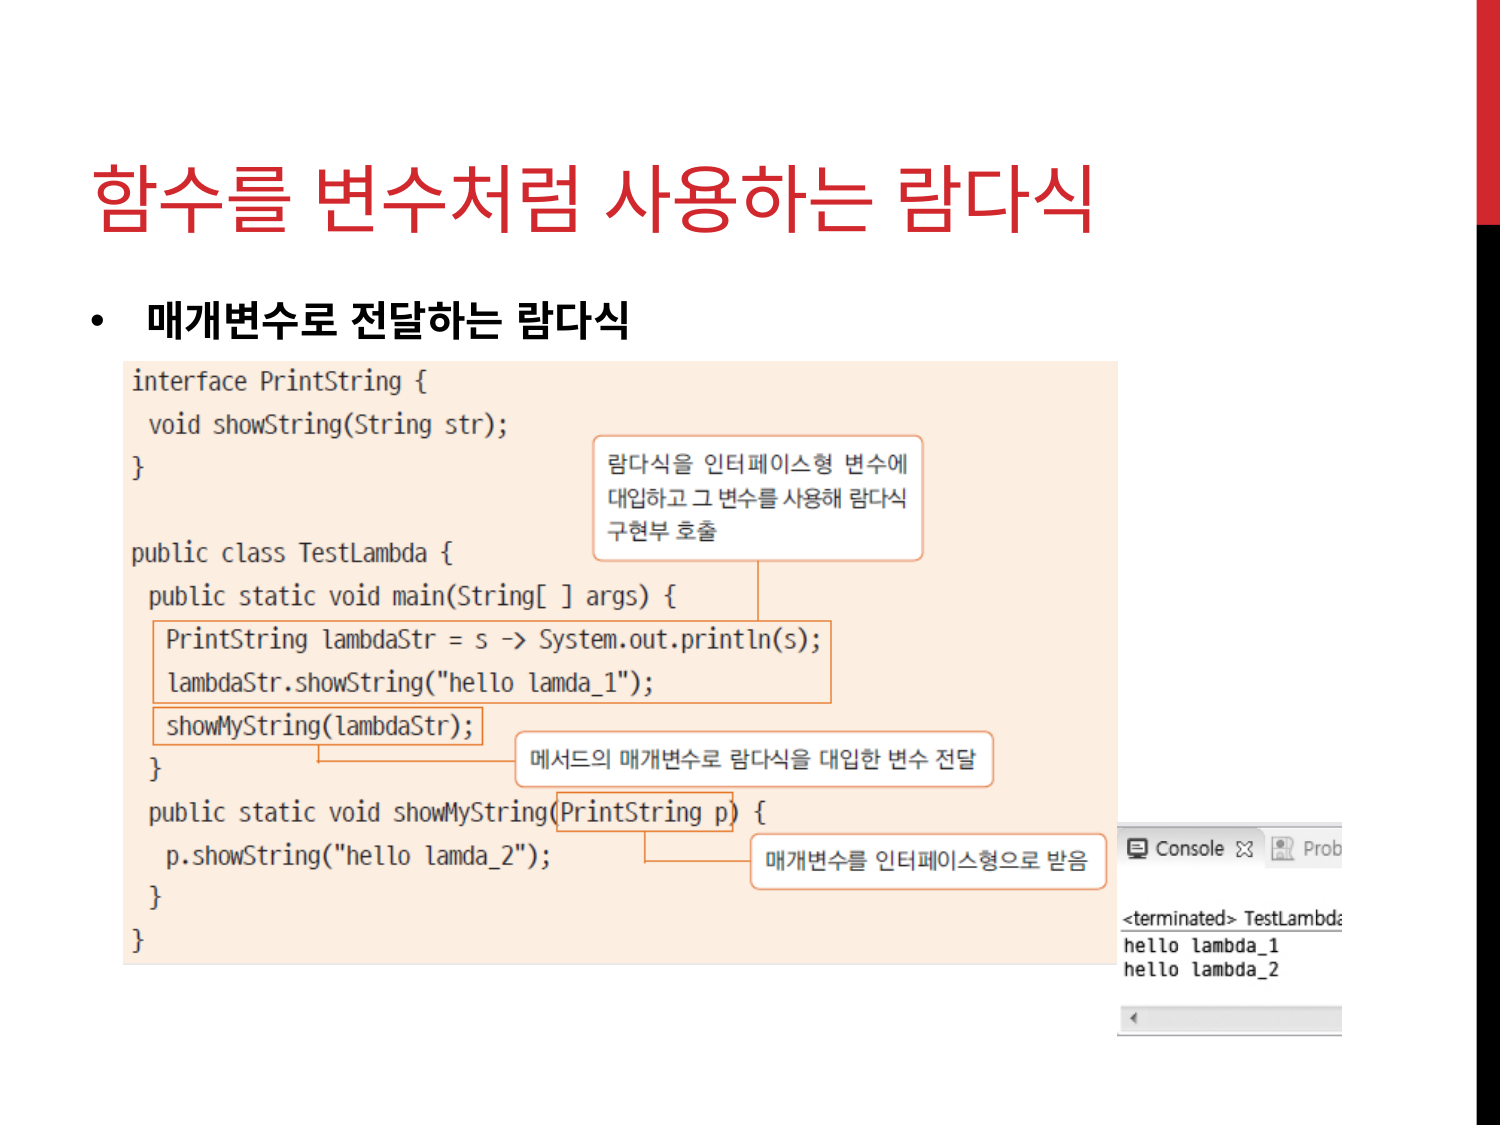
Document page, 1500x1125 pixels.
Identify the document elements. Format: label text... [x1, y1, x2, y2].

title 함수를 변수처럼 사용하는 람다식 [75, 25, 1317, 250]
list 매개변수로 전달하는 람다식 [75, 287, 1325, 1005]
picture [123, 361, 1343, 1038]
